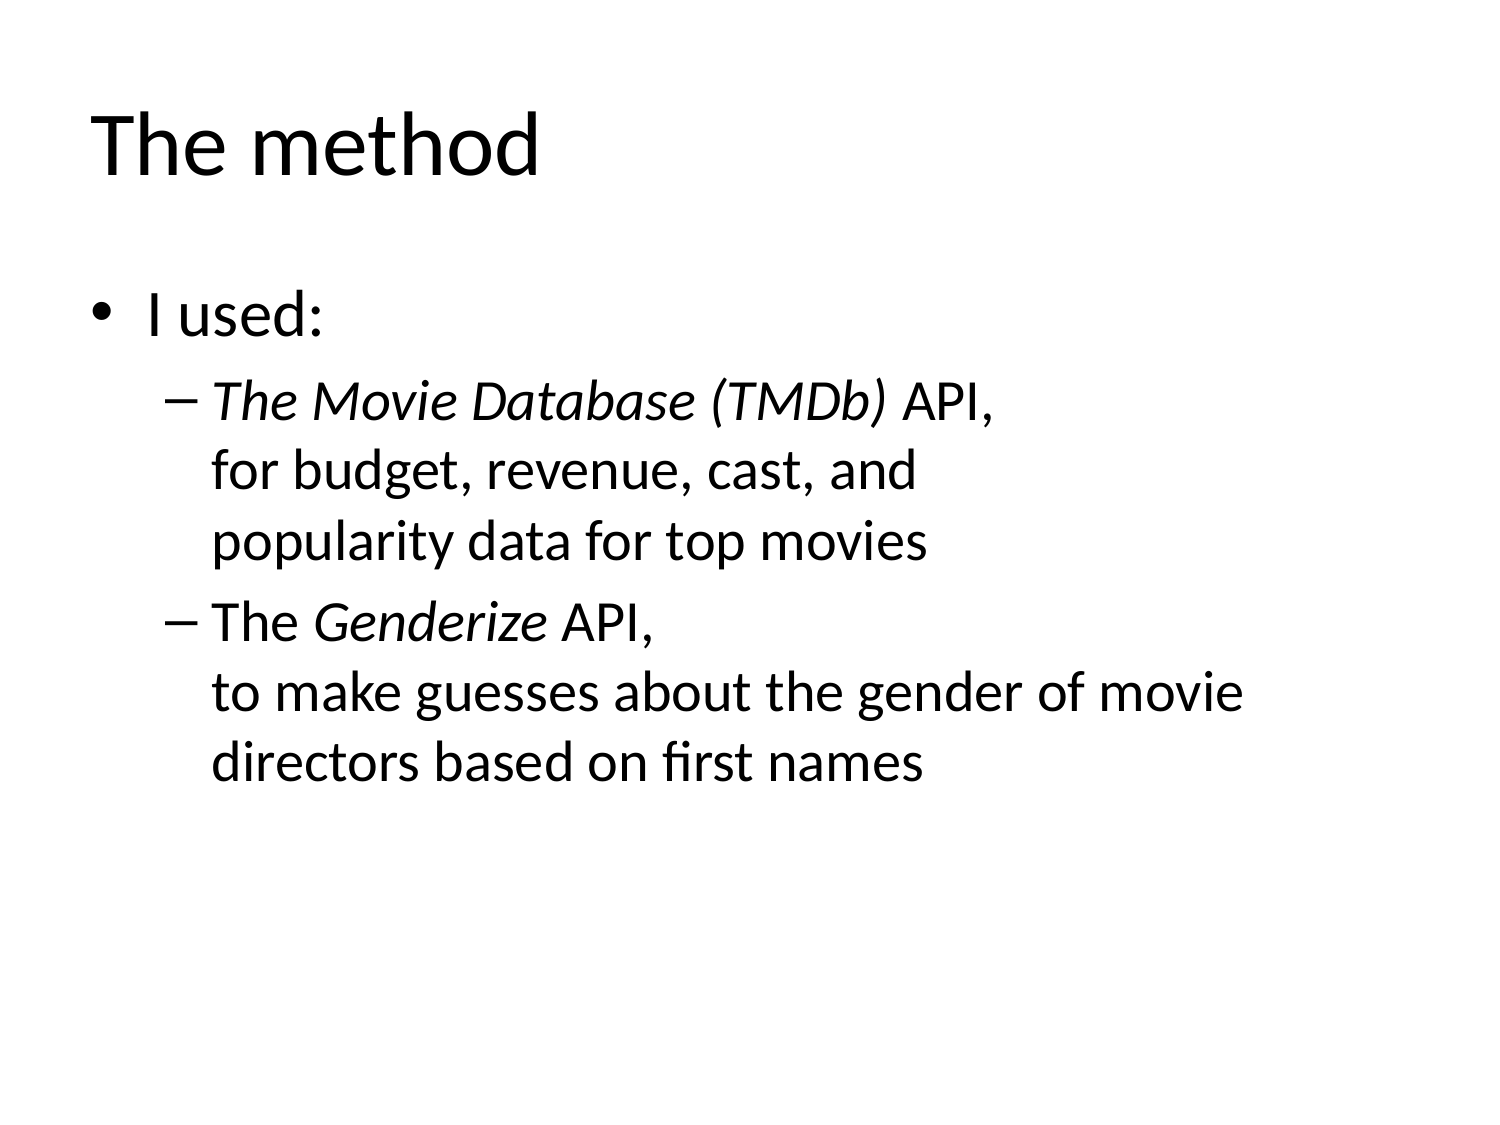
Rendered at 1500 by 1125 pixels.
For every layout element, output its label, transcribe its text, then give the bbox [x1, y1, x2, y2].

title The method [75, 45, 1425, 233]
list I used: The Movie Database (TMDb) API, for budget, revenue, cast, and popularity data for top movies The Genderize API, to make guesses about the gender of movie directors based on first names [75, 262, 1425, 1005]
